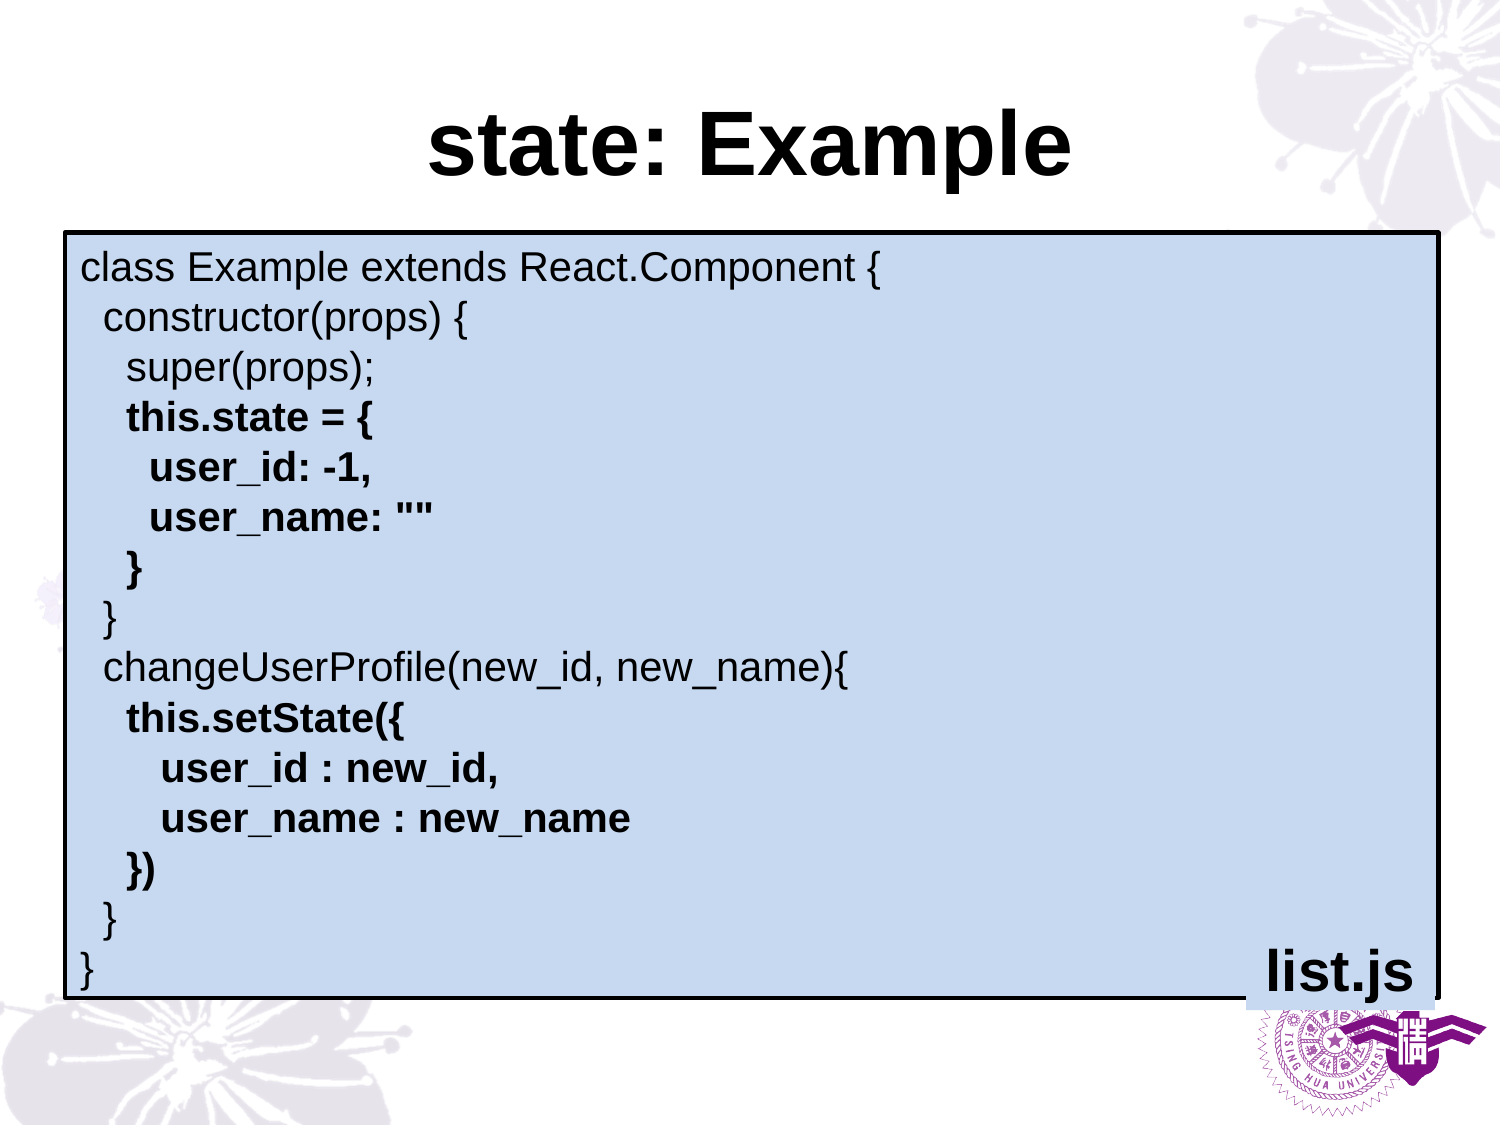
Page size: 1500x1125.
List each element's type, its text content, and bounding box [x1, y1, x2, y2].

picture [0, 0, 1500, 1125]
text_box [64, 232, 1439, 1016]
title state: Example [75, 45, 1425, 230]
